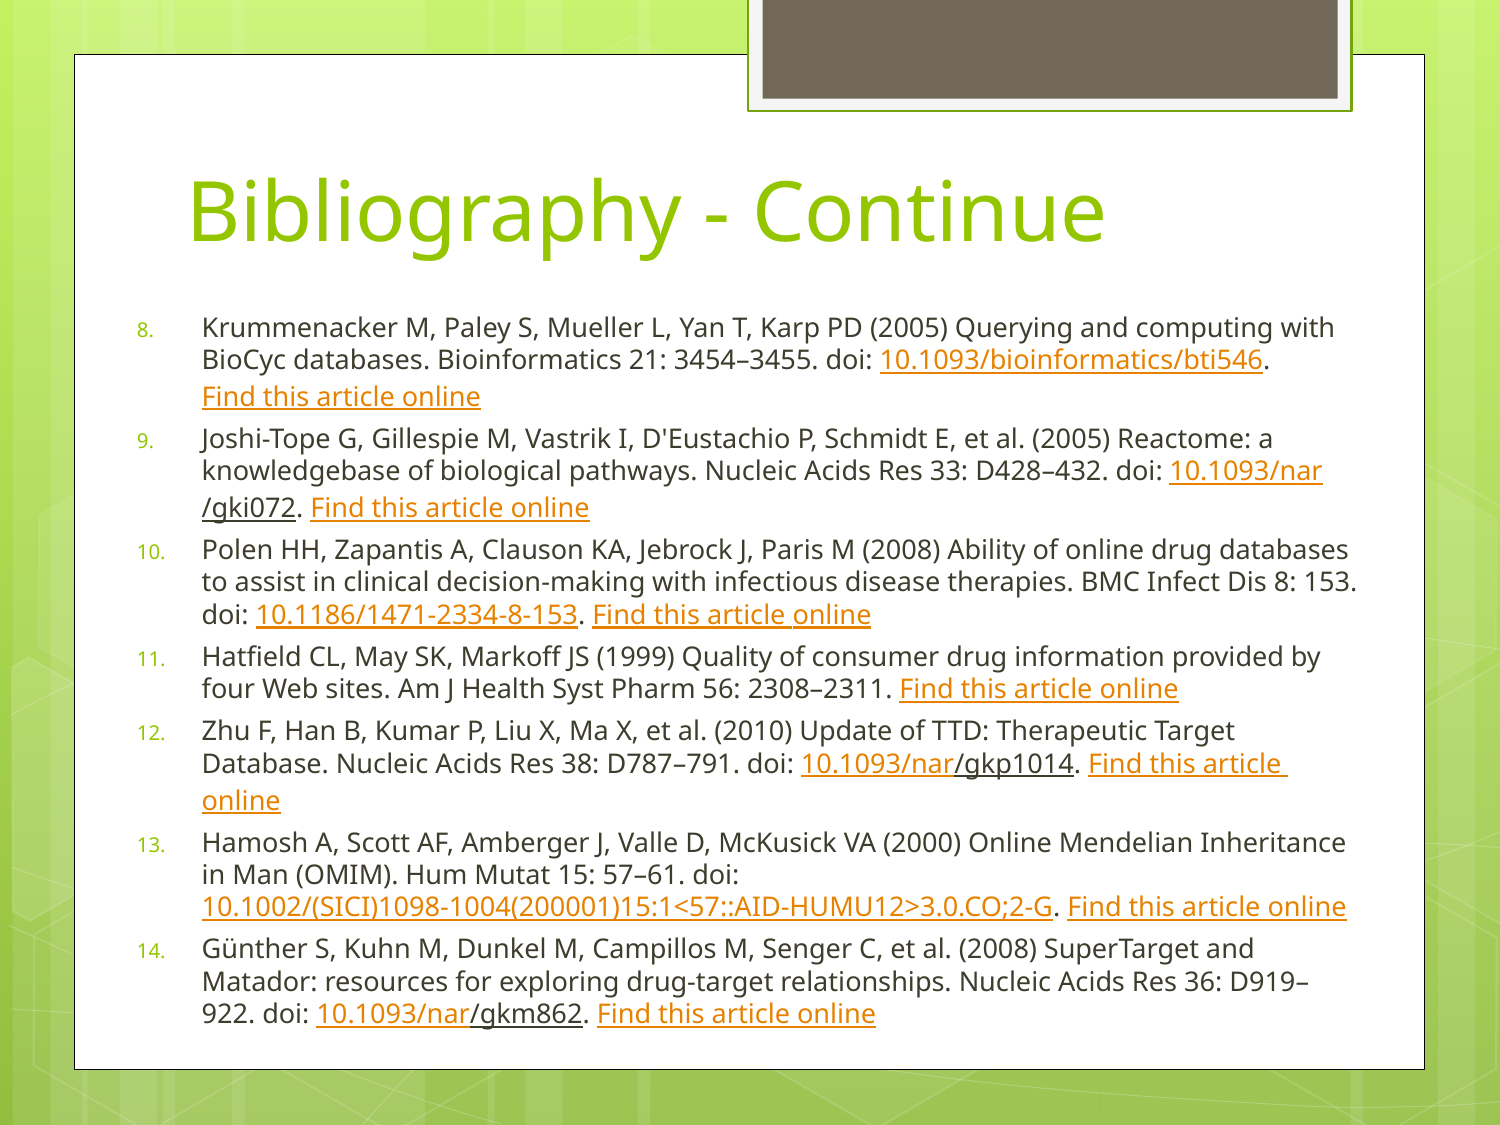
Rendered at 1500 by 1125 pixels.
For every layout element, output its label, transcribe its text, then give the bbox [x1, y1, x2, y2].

title Bibliography - Continue [171, 78, 1324, 266]
list Krummenacker M, Paley S, Mueller L, Yan T, Karp PD (2005) Querying and computing with BioCyc databases. Bioinformatics 21: 3454–3455. doi: 10.1093/bioinformatics/bti546. Find this article online Joshi-Tope G, Gillespie M, Vastrik I, D'Eustachio P, Schmidt E, et al. (2005) Reactome: a knowledgebase of biological pathways. Nucleic Acids Res 33: D428–432. doi: 10.1093/nar/gki072. Find this article online Polen HH, Zapantis A, Clauson KA, Jebrock J, Paris M (2008) Ability of online drug databases to assist in clinical decision-making with infectious disease therapies. BMC Infect Dis 8: 153. doi: 10.1186/1471-2334-8-153. Find this article online Hatfield CL, May SK, Markoff JS (1999) Quality of consumer drug information provided by four Web sites. Am J Health Syst Pharm 56: 2308–2311. Find this article online Zhu F, Han B, Kumar P, Liu X, Ma X, et al. (2010) Update of TTD: Therapeutic Target Database. Nucleic Acids Res 38: D787–791. doi: 10.1093/nar/gkp1014. Find this article online Hamosh A, Scott AF, Amberger J, Valle D, McKusick VA (2000) Online Mendelian Inheritance in Man (OMIM). Hum Mutat 15: 57–61. doi: 10.1002/(SICI)1098-1004(200001)15:1<57::AID-HUMU12>3.0.CO;2-G. Find this article online Günther S, Kuhn M, Dunkel M, Campillos M, Senger C, et al. (2008) SuperTarget and Matador: resources for exploring drug-target relationships. Nucleic Acids Res 36: D919–922. doi: 10.1093/nar/gkm862. Find this article online [112, 302, 1376, 1085]
